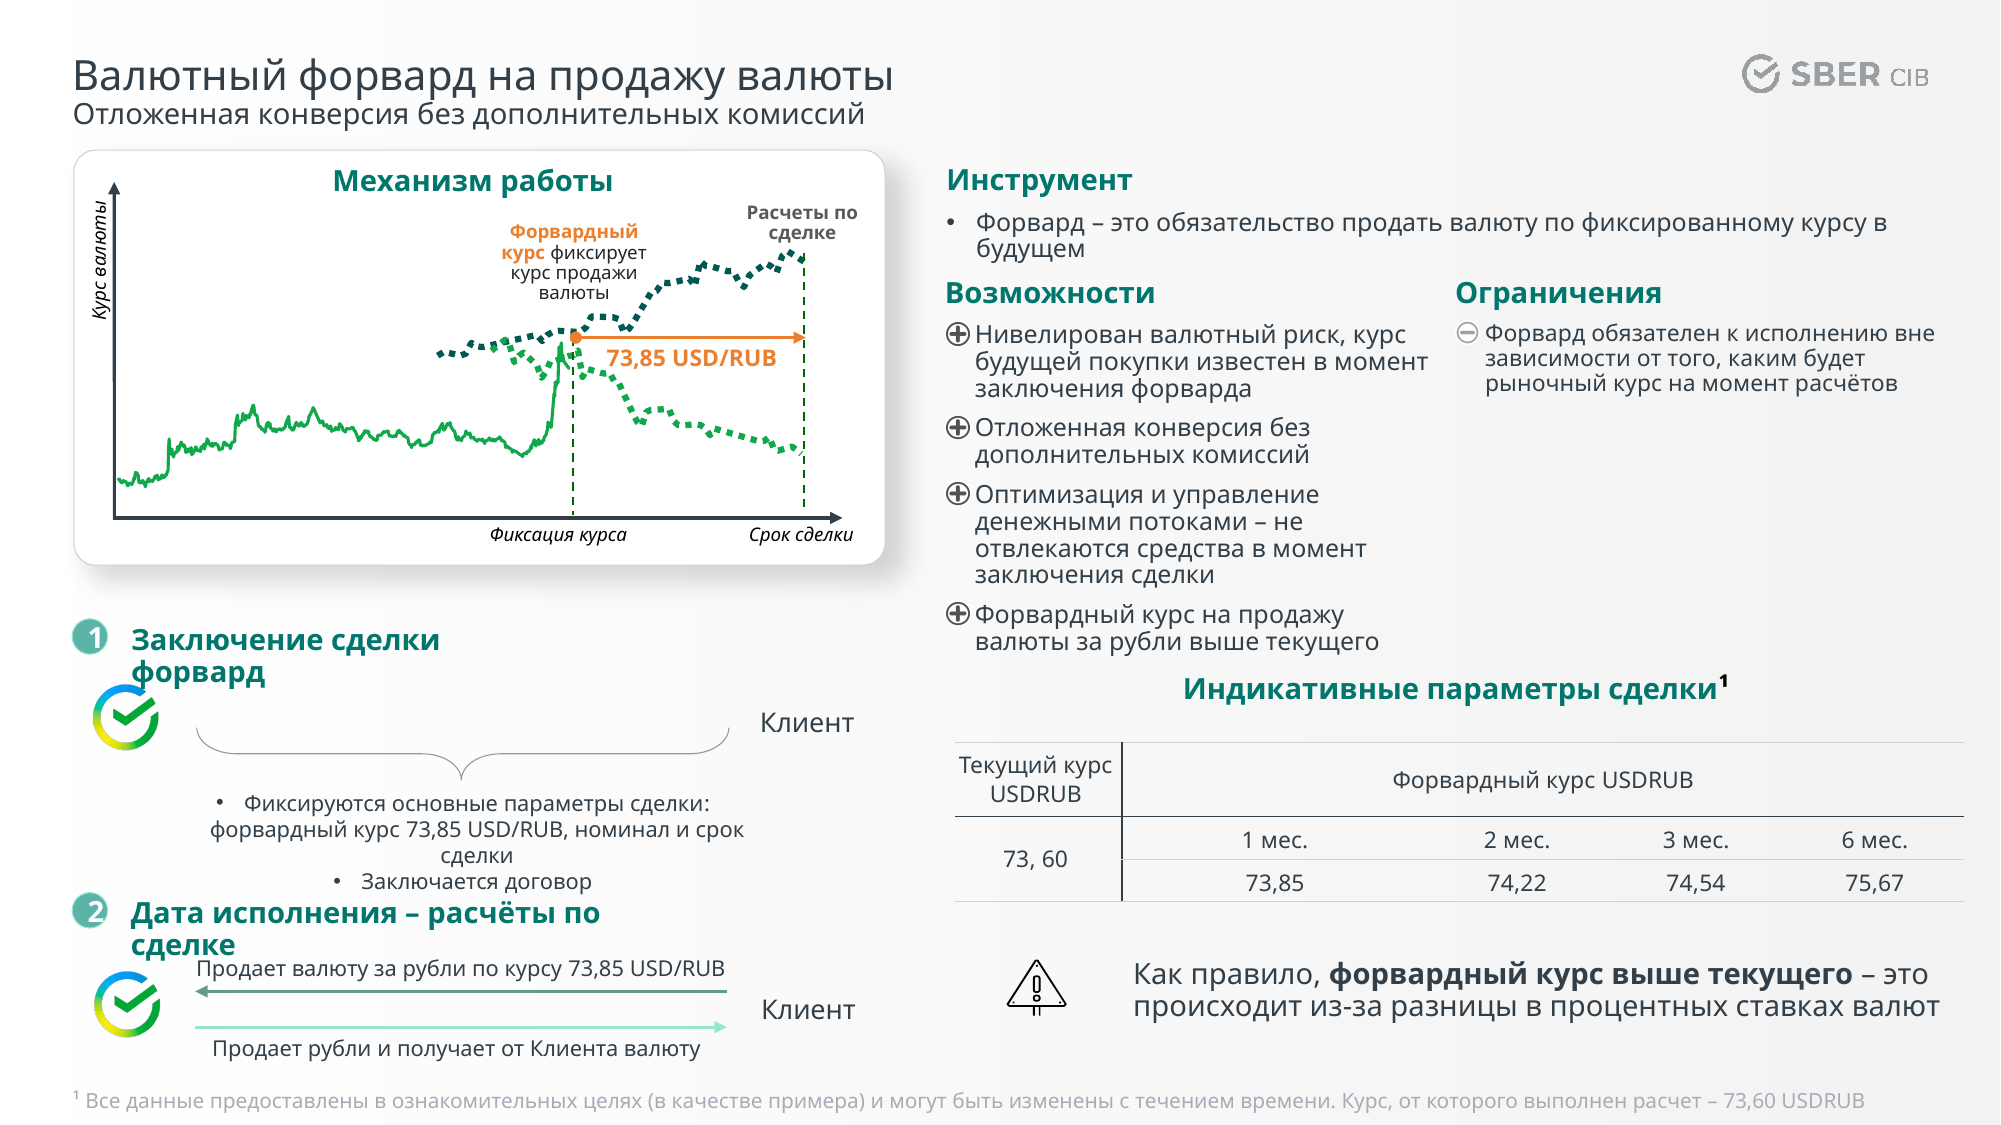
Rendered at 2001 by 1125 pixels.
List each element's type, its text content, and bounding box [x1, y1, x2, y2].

text_box Расчеты по сделке [809, 203, 867, 245]
picture [1798, 54, 1928, 93]
text_box [72, 149, 887, 567]
table_cell 3 мес. [1607, 817, 1786, 859]
table_cell 75,67 [1786, 860, 1964, 901]
text_box Инструмент Форвард – это обязательство продать валюту по фиксированному курсу в будущем [946, 165, 1965, 264]
text_box Возможности Нивелирован валютный риск, курс будущей покупки известен в момент заключения форварда Отложенная конверсия без дополнительных комиссий Оптимизация и управление денежными потоками – не отвлекаются средства в момент заключения сделки Форвардный курс на продажу валюты за рубли выше текущего [944, 278, 1444, 656]
picture [944, 320, 972, 348]
text_box Клиент [738, 983, 886, 1034]
table_cell 73,85 [1123, 860, 1428, 901]
text_box Заключение сделки форвард [114, 616, 593, 657]
text_box Дата исполнения – расчёты по сделке [114, 889, 729, 930]
text_box Клиент [736, 696, 885, 746]
text_box Фиксация курса [474, 519, 642, 553]
text_box Курс валюты [82, 185, 114, 313]
text_box Индикативные параметры сделки¹ [955, 674, 1965, 707]
table_cell 74,54 [1607, 860, 1786, 901]
title Валютный форвард на продажу валюты Отложенная конверсия без дополнительных комиссий [72, 46, 1798, 140]
text_box Срок сделки [734, 517, 869, 553]
text_box Механизм работы [73, 166, 873, 198]
picture [944, 414, 972, 441]
picture [944, 600, 972, 627]
chart [81, 189, 809, 513]
picture [73, 968, 184, 1040]
table_cell 6 мес. [1786, 817, 1964, 859]
text_box Продает валюту за рубли по курсу 73,85 USD/RUB [172, 948, 749, 987]
table_cell 73, 60 [955, 817, 1121, 901]
text_box Как правило, форвардный курс выше текущего – это происходит из-за разницы в процентных ставках валют [1133, 959, 1965, 1023]
text_box Продает рубли и получает от Клиента валюту [172, 1027, 740, 1071]
text_box Ограничения Форвард обязателен к исполнению вне зависимости от того, каким будет рыночный курс на момент расчётов [1455, 278, 1965, 397]
table_header Форвардный курс USDRUB [1123, 743, 1964, 816]
list ¹ Все данные предоставлены в ознакомительных целях (в качестве примера) и могут быть изменены с течением времени. Курс, от которого выполнен расчет – 73,60 USDRUB [72, 1090, 1893, 1114]
table_header Текущий курс USDRUB [955, 743, 1121, 816]
text_box [196, 727, 729, 781]
table_cell 2 мес. [1428, 817, 1607, 859]
text_box 1 [71, 618, 109, 655]
table_cell 1 мес. [1123, 817, 1428, 859]
picture [72, 681, 182, 753]
table_cell 74,22 [1428, 860, 1607, 901]
text_box Фиксируются основные параметры сделки: форвардный курс 73,85 USD/RUB, номинал и срок сделки Заключается договор [124, 776, 802, 877]
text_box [1006, 959, 1067, 1016]
text_box 2 [71, 892, 109, 929]
picture [1455, 320, 1480, 345]
picture [944, 480, 972, 507]
